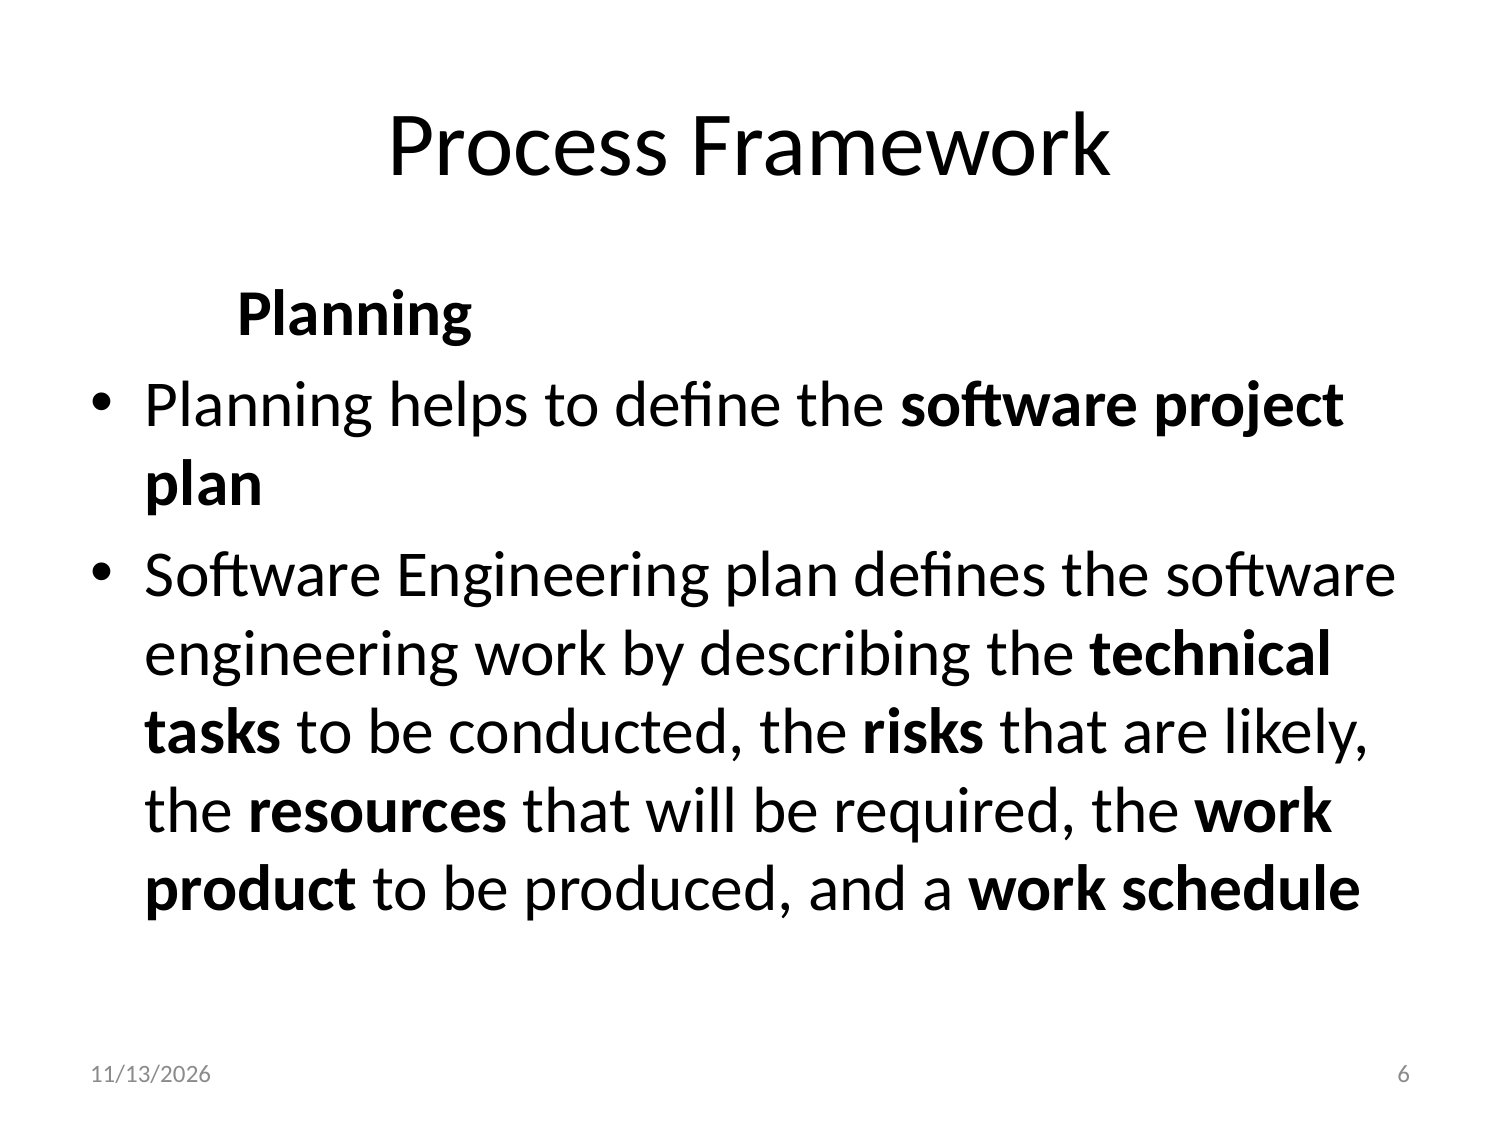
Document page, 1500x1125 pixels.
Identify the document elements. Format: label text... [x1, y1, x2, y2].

title Process Framework [75, 45, 1425, 233]
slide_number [75, 1042, 425, 1103]
list Planning Planning helps to define the software project plan Software Engineering plan defines the software engineering work by describing the technical tasks to be conducted, the risks that are likely, the resources that will be required, the work product to be produced, and a work schedule [75, 262, 1425, 1005]
slide_number 6 [1074, 1042, 1425, 1103]
